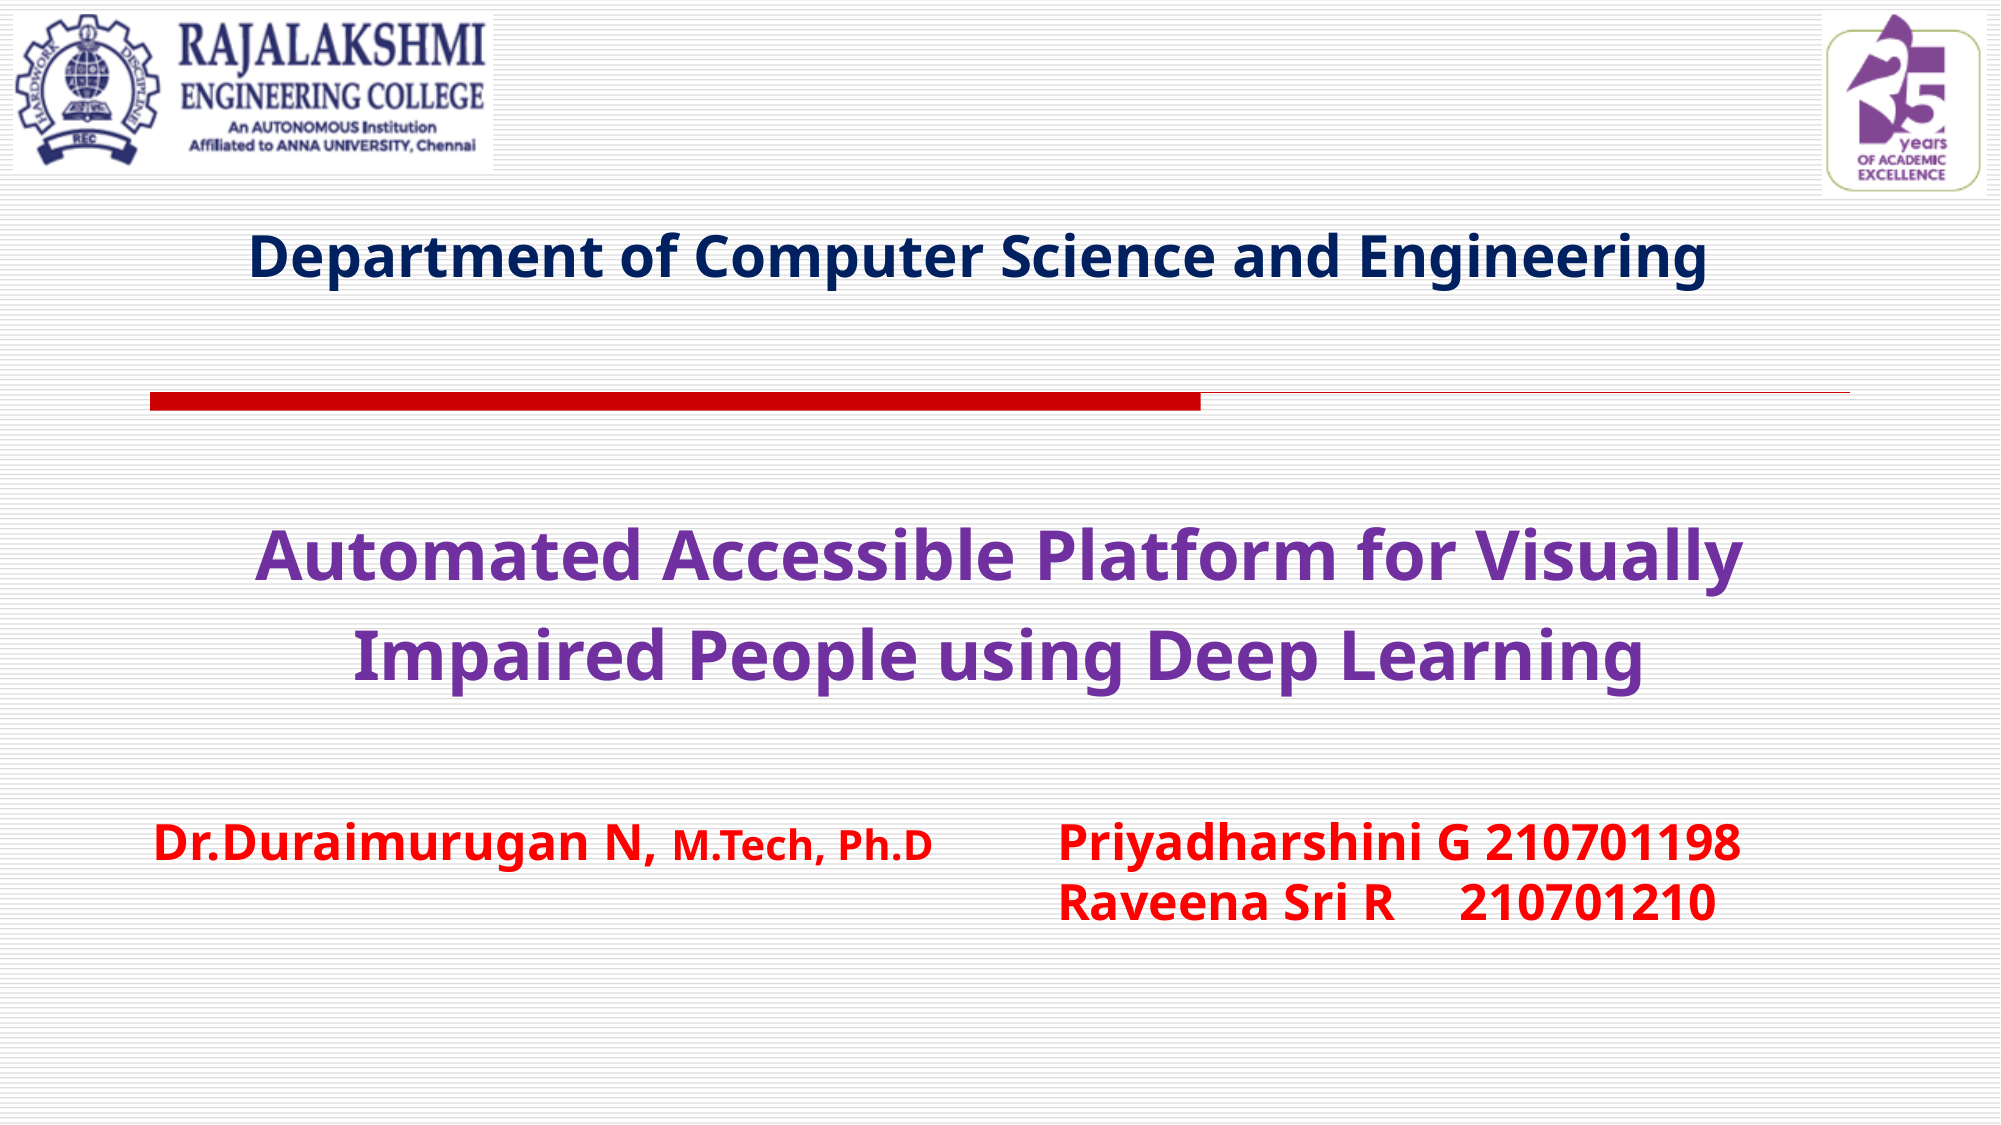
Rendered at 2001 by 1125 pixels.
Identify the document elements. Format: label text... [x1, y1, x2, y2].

picture [0, 0, 2001, 1125]
text_box Dr.Duraimurugan N, M.Tech, Ph.D [137, 803, 1017, 878]
text_box Automated Accessible Platform for Visually Impaired People using Deep Learning [137, 485, 1863, 703]
text_box Department of Computer Science and Engineering [116, 199, 1842, 318]
text_box Priyadharshini G 210701198 Raveena Sri R 210701210 [1042, 803, 1905, 938]
